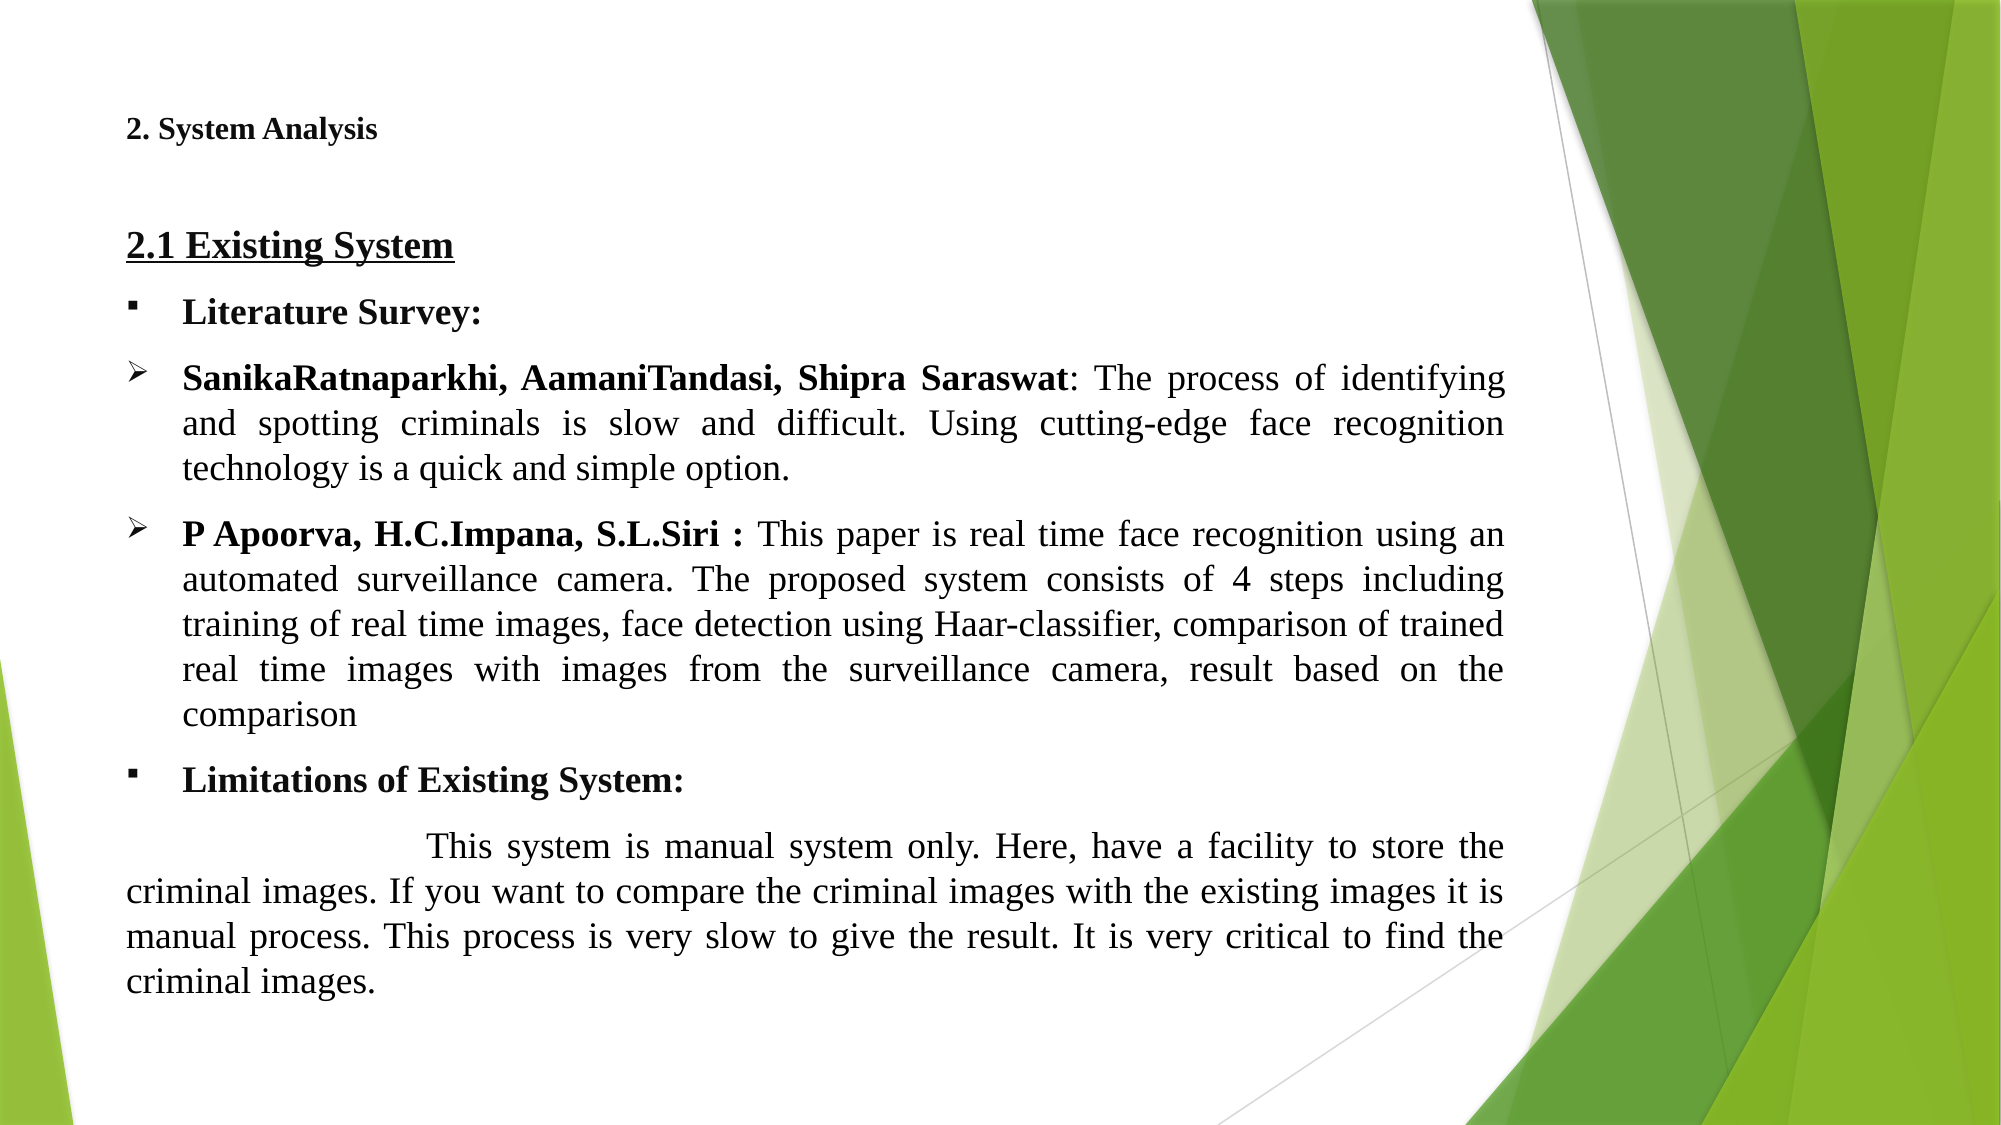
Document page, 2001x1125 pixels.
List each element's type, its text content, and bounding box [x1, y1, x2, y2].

list 2.1 Existing System Literature Survey: SanikaRatnaparkhi, AamaniTandasi, Shipra Saraswat: The process of identifying and spotting criminals is slow and difficult. Using cutting-edge face recognition technology is a quick and simple option. P Apoorva, H.C.Impana, S.L.Siri : This paper is real time face recognition using an automated surveillance camera. The proposed system consists of 4 steps including training of real time images, face detection using Haar-classifier, comparison of trained real time images with images from the surveillance camera, result based on the comparison Limitations of Existing System: This system is manual system only. Here, have a facility to store the criminal images. If you want to compare the criminal images with the existing images it is manual process. This process is very slow to give the result. It is very critical to find the criminal images. [111, 211, 1522, 1054]
title 2. System Analysis [111, 99, 1522, 204]
